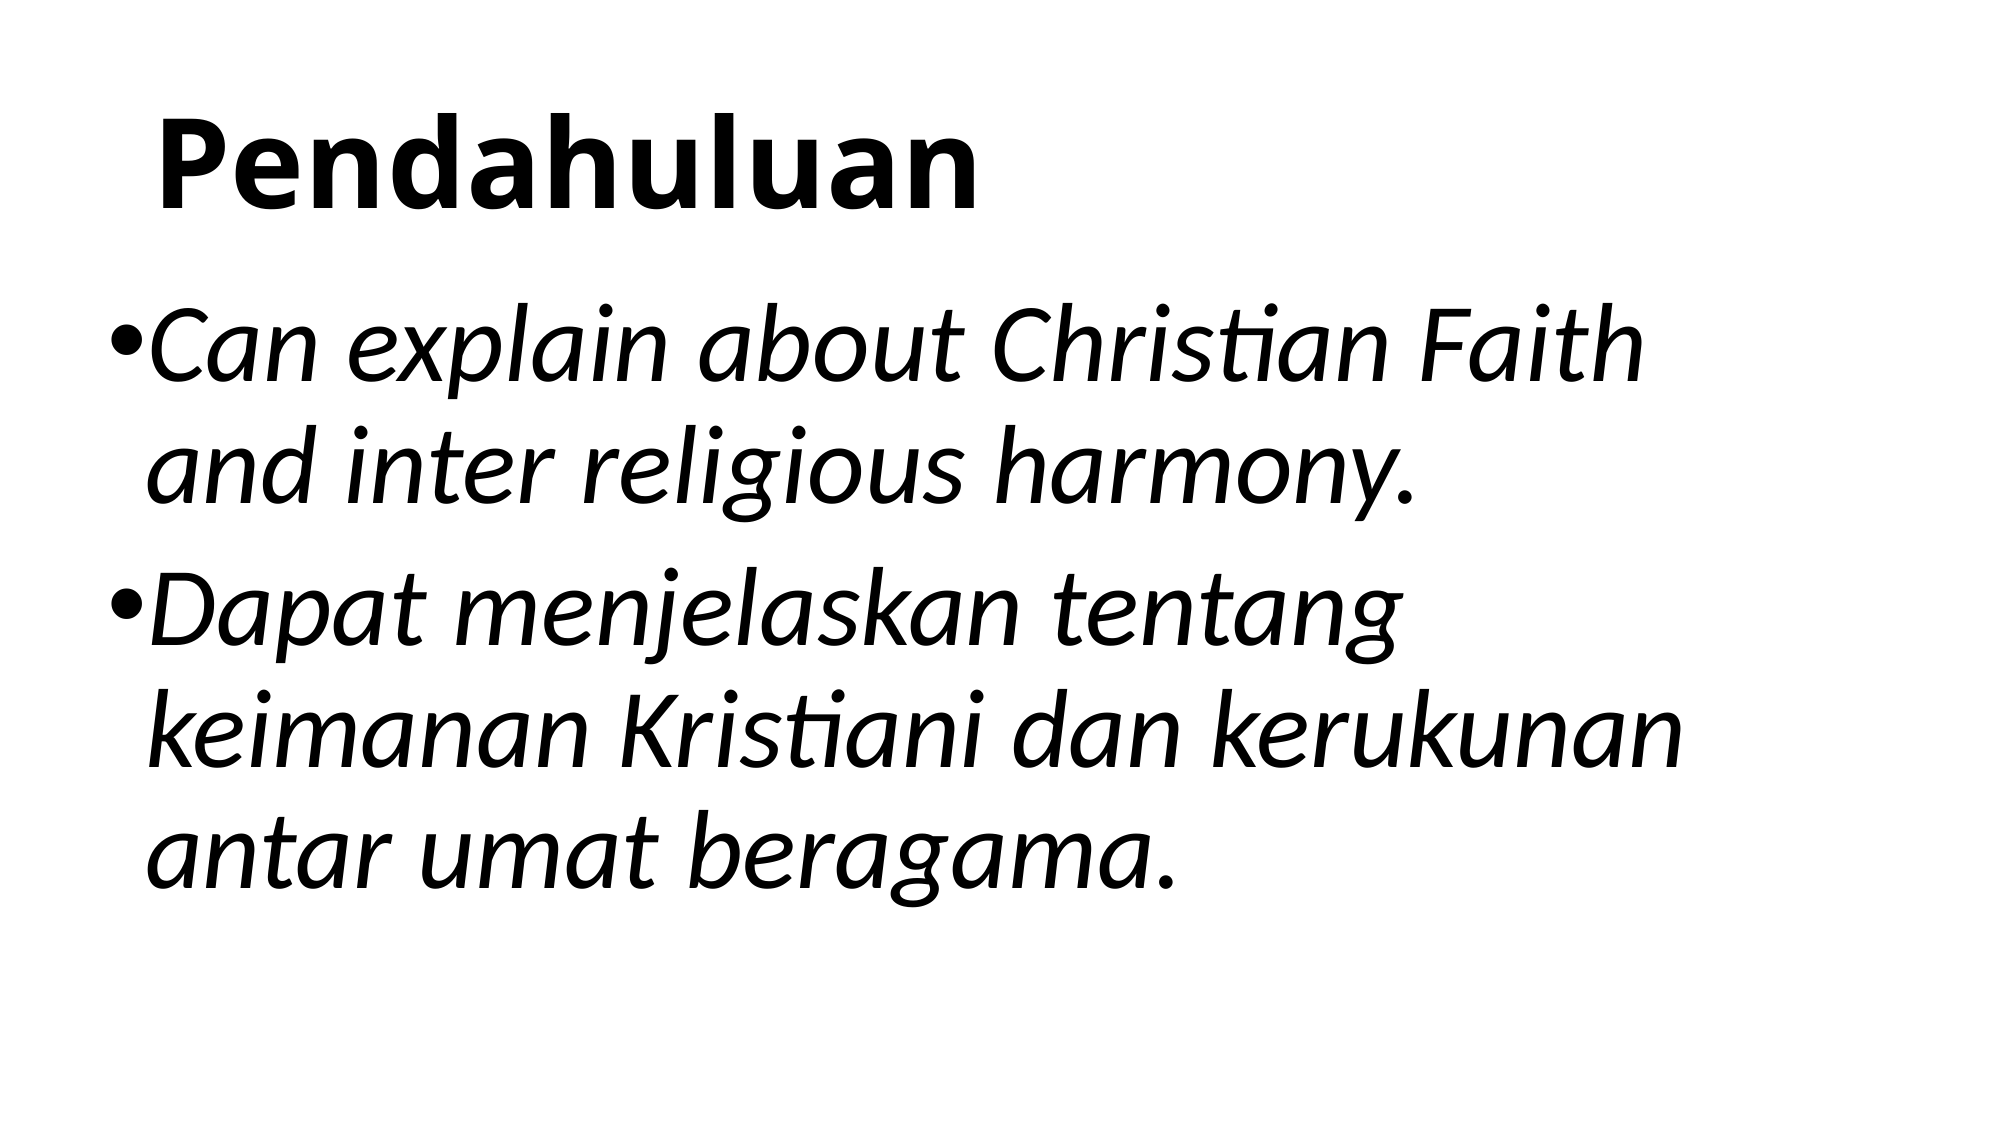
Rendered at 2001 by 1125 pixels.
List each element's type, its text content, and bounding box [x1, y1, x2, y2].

list Can explain about Christian Faith and inter religious harmony. Dapat menjelaskan tentang keimanan Kristiani dan kerukunan antar umat beragama. [92, 277, 1856, 1015]
title Pendahuluan [137, 59, 1863, 278]
